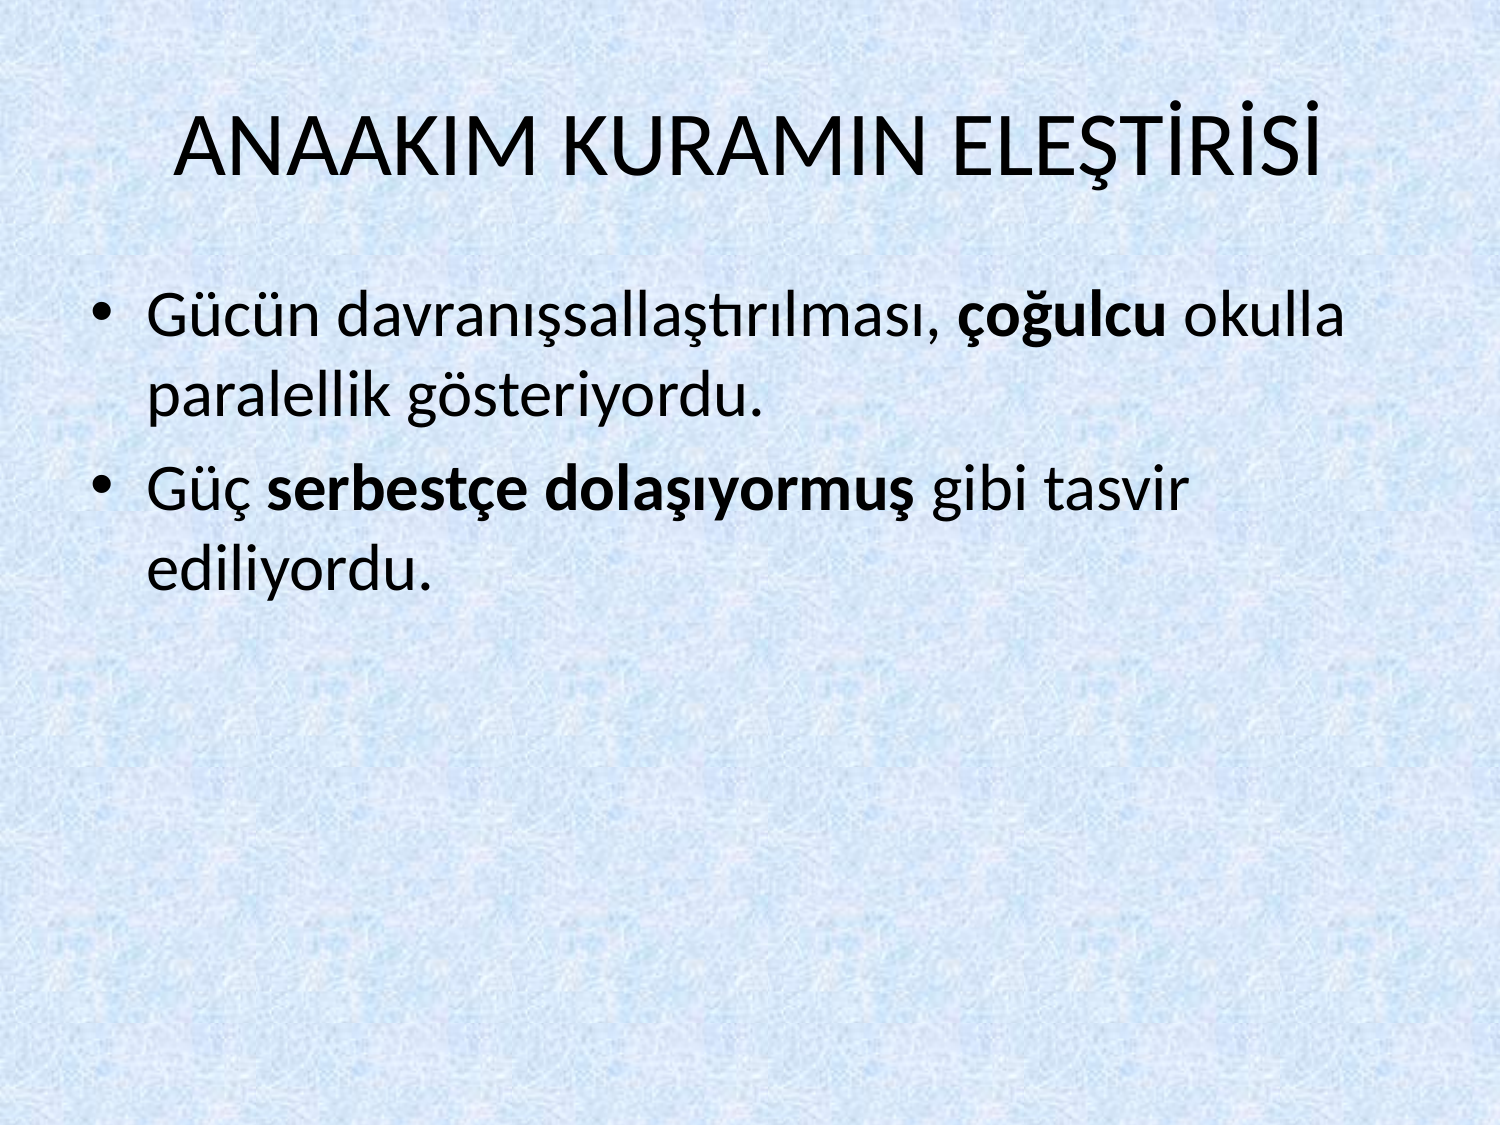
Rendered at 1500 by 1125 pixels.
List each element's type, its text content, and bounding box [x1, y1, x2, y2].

list Gücün davranışsallaştırılması, çoğulcu okulla paralellik gösteriyordu. Güç serbestçe dolaşıyormuş gibi tasvir ediliyordu. [75, 262, 1425, 1005]
picture [0, 0, 1500, 1125]
title ANAAKIM KURAMIN ELEŞTİRİSİ [75, 45, 1425, 233]
